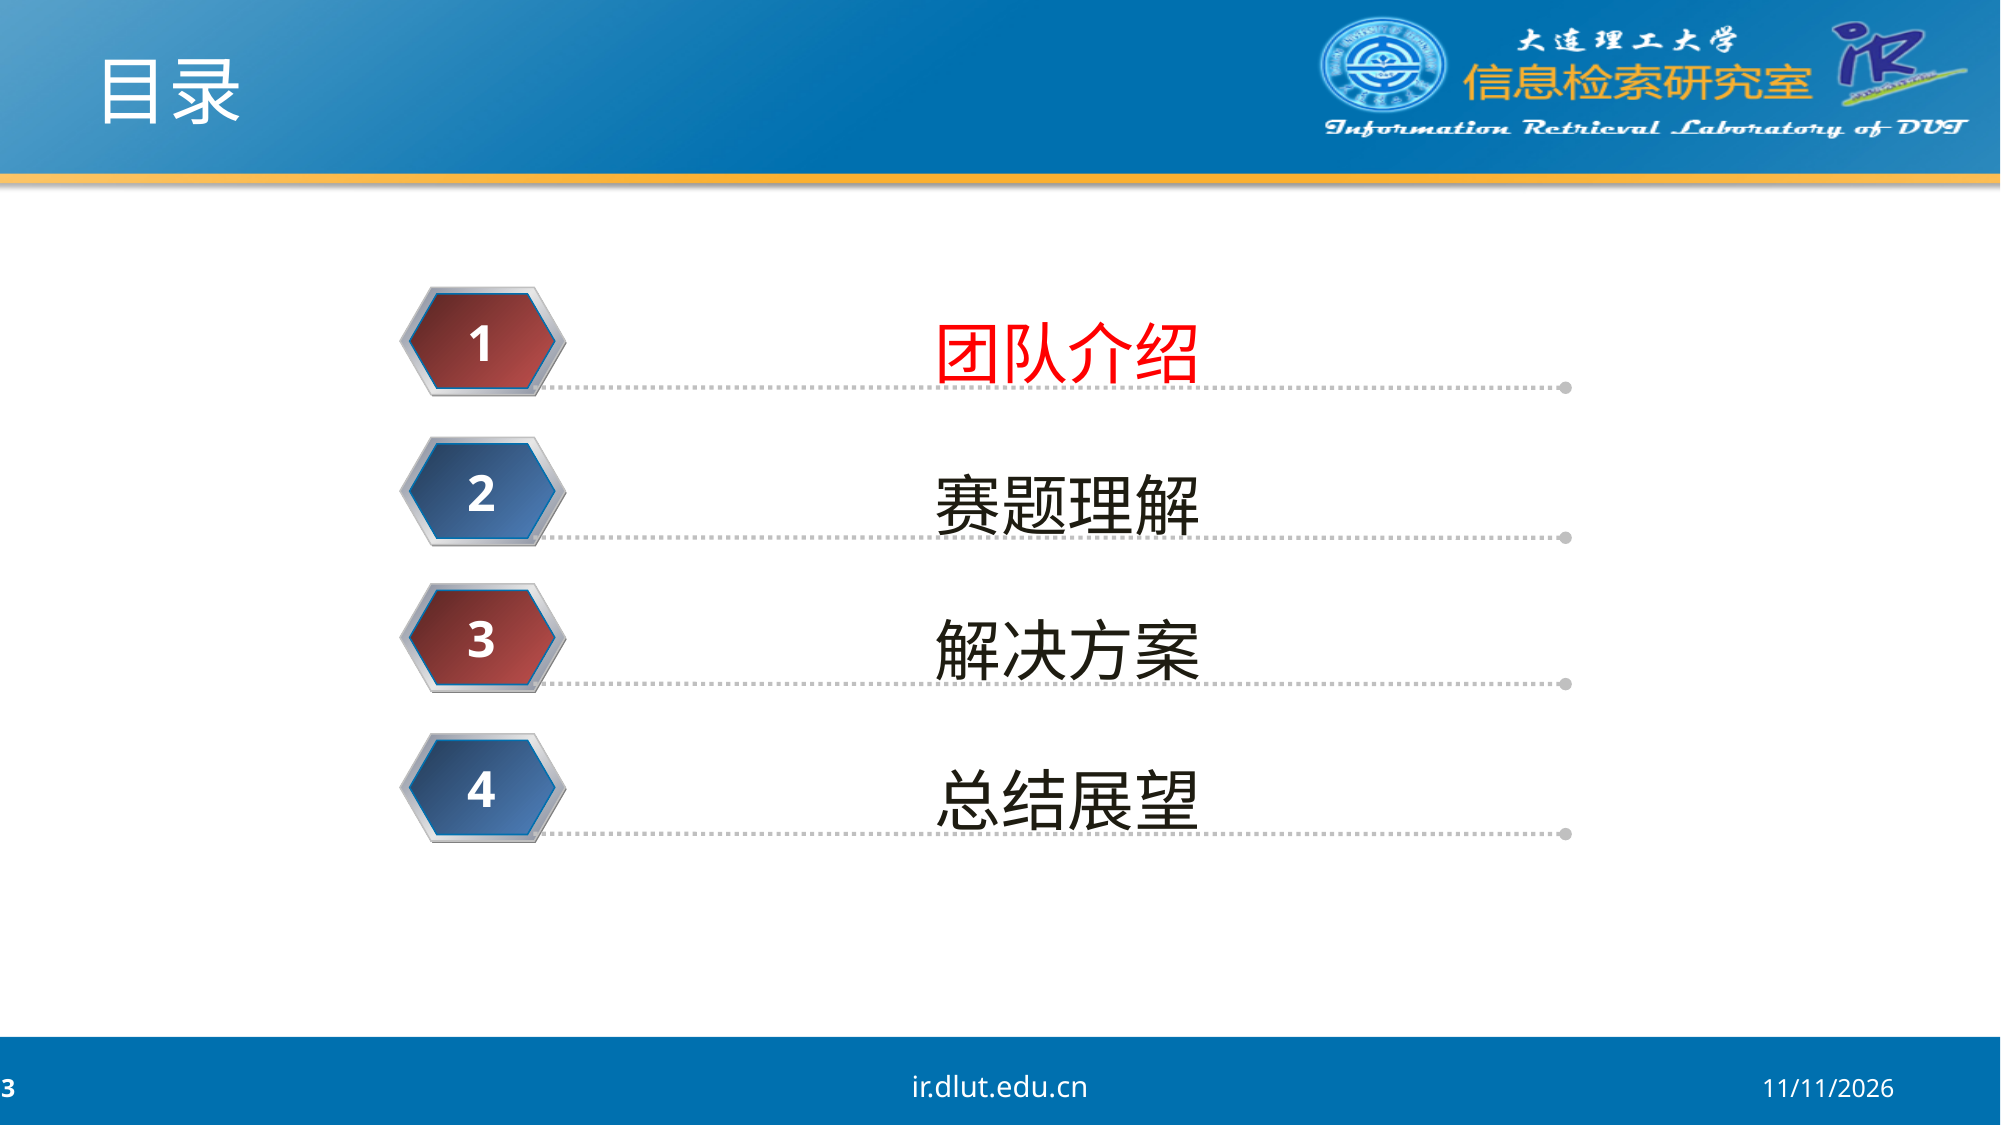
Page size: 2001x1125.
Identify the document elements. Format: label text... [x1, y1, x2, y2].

title 目录 [78, 35, 1258, 143]
picture [0, 0, 2001, 1125]
list 赛题理解 [594, 456, 1542, 531]
list 团队介绍 [594, 304, 1542, 379]
list 解决方案 [594, 601, 1542, 676]
list 总结展望 [594, 751, 1542, 826]
